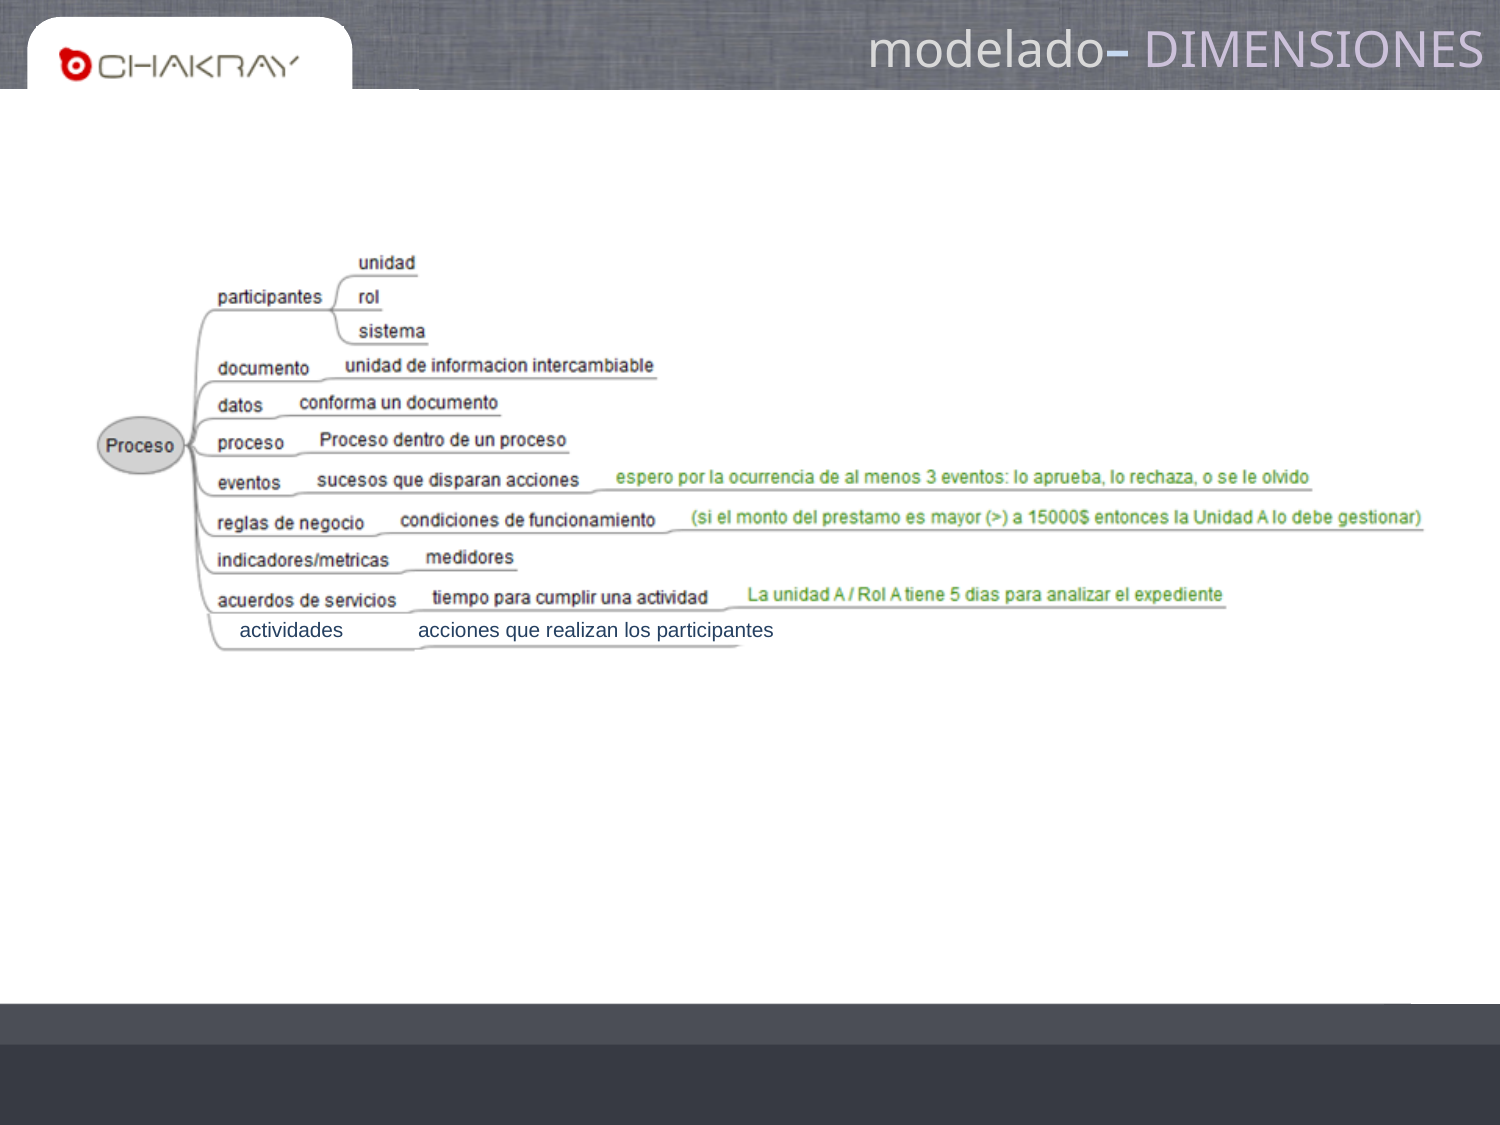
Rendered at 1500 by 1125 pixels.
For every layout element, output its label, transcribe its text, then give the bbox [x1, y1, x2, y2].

picture [0, 0, 1500, 114]
text_box modelado– DIMENSIONES [372, 11, 1500, 84]
picture [88, 235, 1441, 700]
picture [0, 1001, 1500, 1125]
